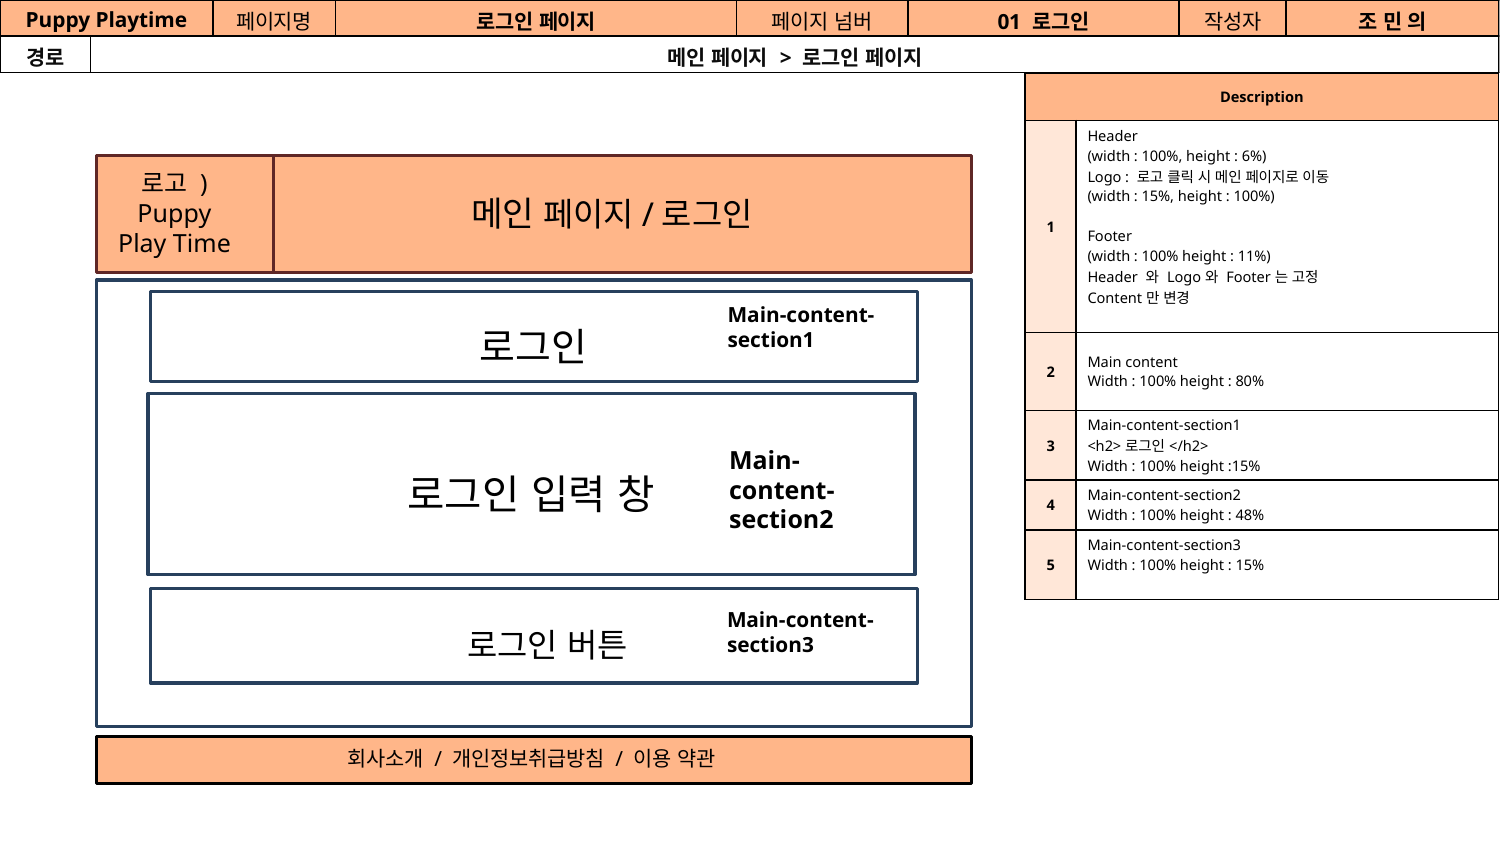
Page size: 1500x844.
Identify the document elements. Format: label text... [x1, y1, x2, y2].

table_header 페이지 넘버 [737, 1, 907, 35]
table_cell Main-content-section2 Width : 100% height : 48% [1077, 481, 1498, 529]
table_cell Main-content-section3 Width : 100% height : 15% [1077, 531, 1498, 599]
table_header 01 로그인 [909, 1, 1178, 35]
table_cell Main content Width : 100% height : 80% [1077, 333, 1498, 410]
table_cell 경로 [1, 37, 90, 72]
table_cell 3 [1026, 411, 1075, 479]
table_cell 메인 페이지 > 로그인 페이지 [91, 37, 1498, 72]
table_cell Main-content-section1 <h2>로그인</h2> Width : 100% height :15% [1077, 411, 1498, 479]
table_cell 4 [1026, 481, 1075, 529]
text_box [95, 154, 972, 784]
table_cell Header (width : 100%, height : 6%) Logo : 로고 클릭 시 메인 페이지로 이동 (width : 15%, height : 100%) Footer (width : 100% height : 11%) Header 와 Logo와 Footer는 고정 Content만 변경 [1077, 121, 1498, 332]
table_header Description [1026, 74, 1498, 120]
table_cell 1 [1026, 121, 1075, 332]
table_cell 2 [1026, 333, 1075, 410]
table_header Puppy Playtime [1, 1, 212, 35]
table_header 페이지명 [214, 1, 335, 35]
table_header 로그인 페이지 [336, 1, 736, 35]
table_header 작성자 [1180, 1, 1285, 35]
table_header 조 민 의 [1287, 1, 1498, 35]
table_cell 5 [1026, 531, 1075, 599]
